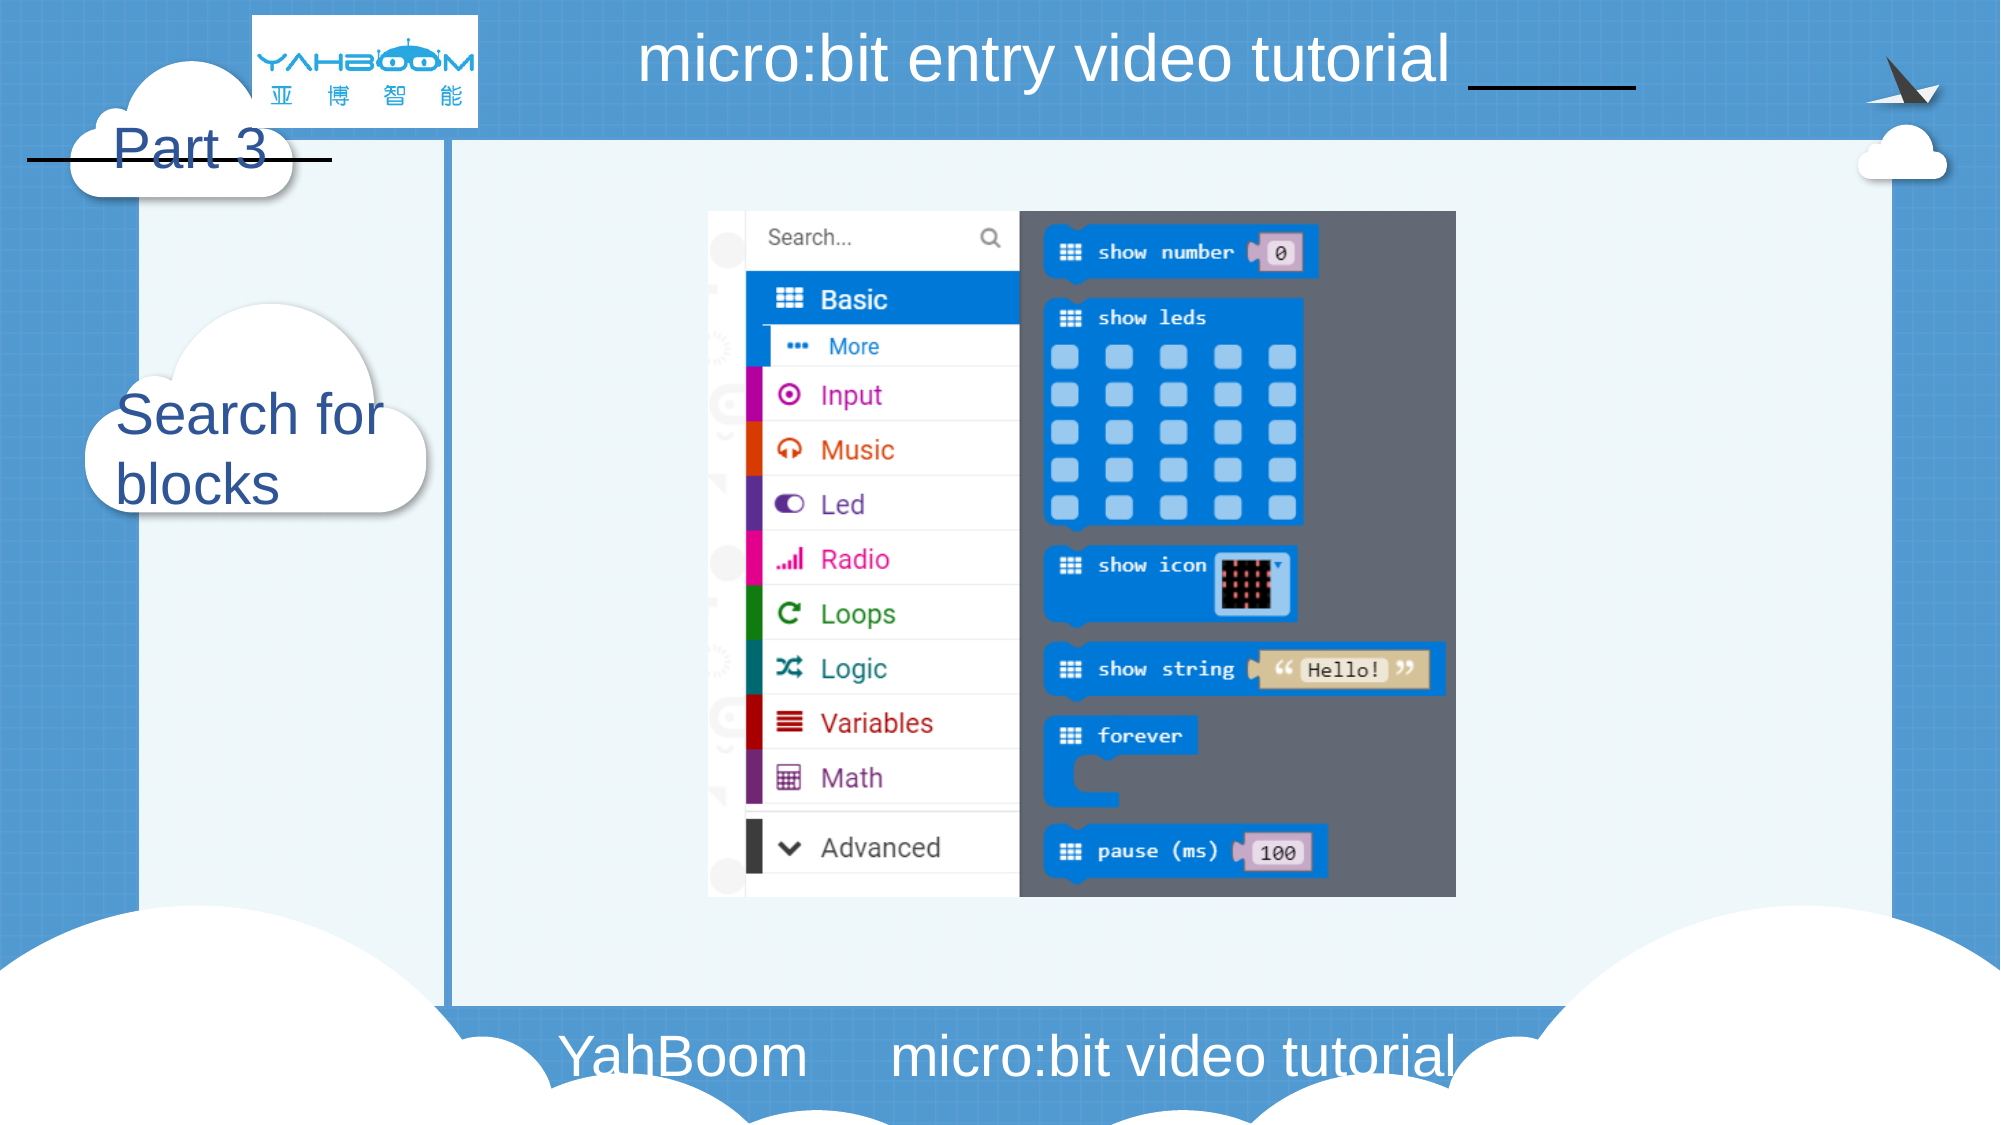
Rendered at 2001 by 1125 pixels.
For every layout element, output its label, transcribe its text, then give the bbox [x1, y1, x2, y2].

text_box micro:bit entry video tutorial [12, 7, 1660, 173]
picture [708, 211, 1456, 897]
text_box YahBoom micro:bit video tutorial [1113, 978, 2000, 1125]
text_box [174, 302, 368, 368]
text_box Search for blocks [100, 368, 480, 594]
text_box Part 3 [98, 103, 284, 188]
text_box YahBoom micro:bit video tutorial [0, 978, 886, 1125]
picture [252, 15, 478, 128]
text_box [84, 419, 100, 501]
